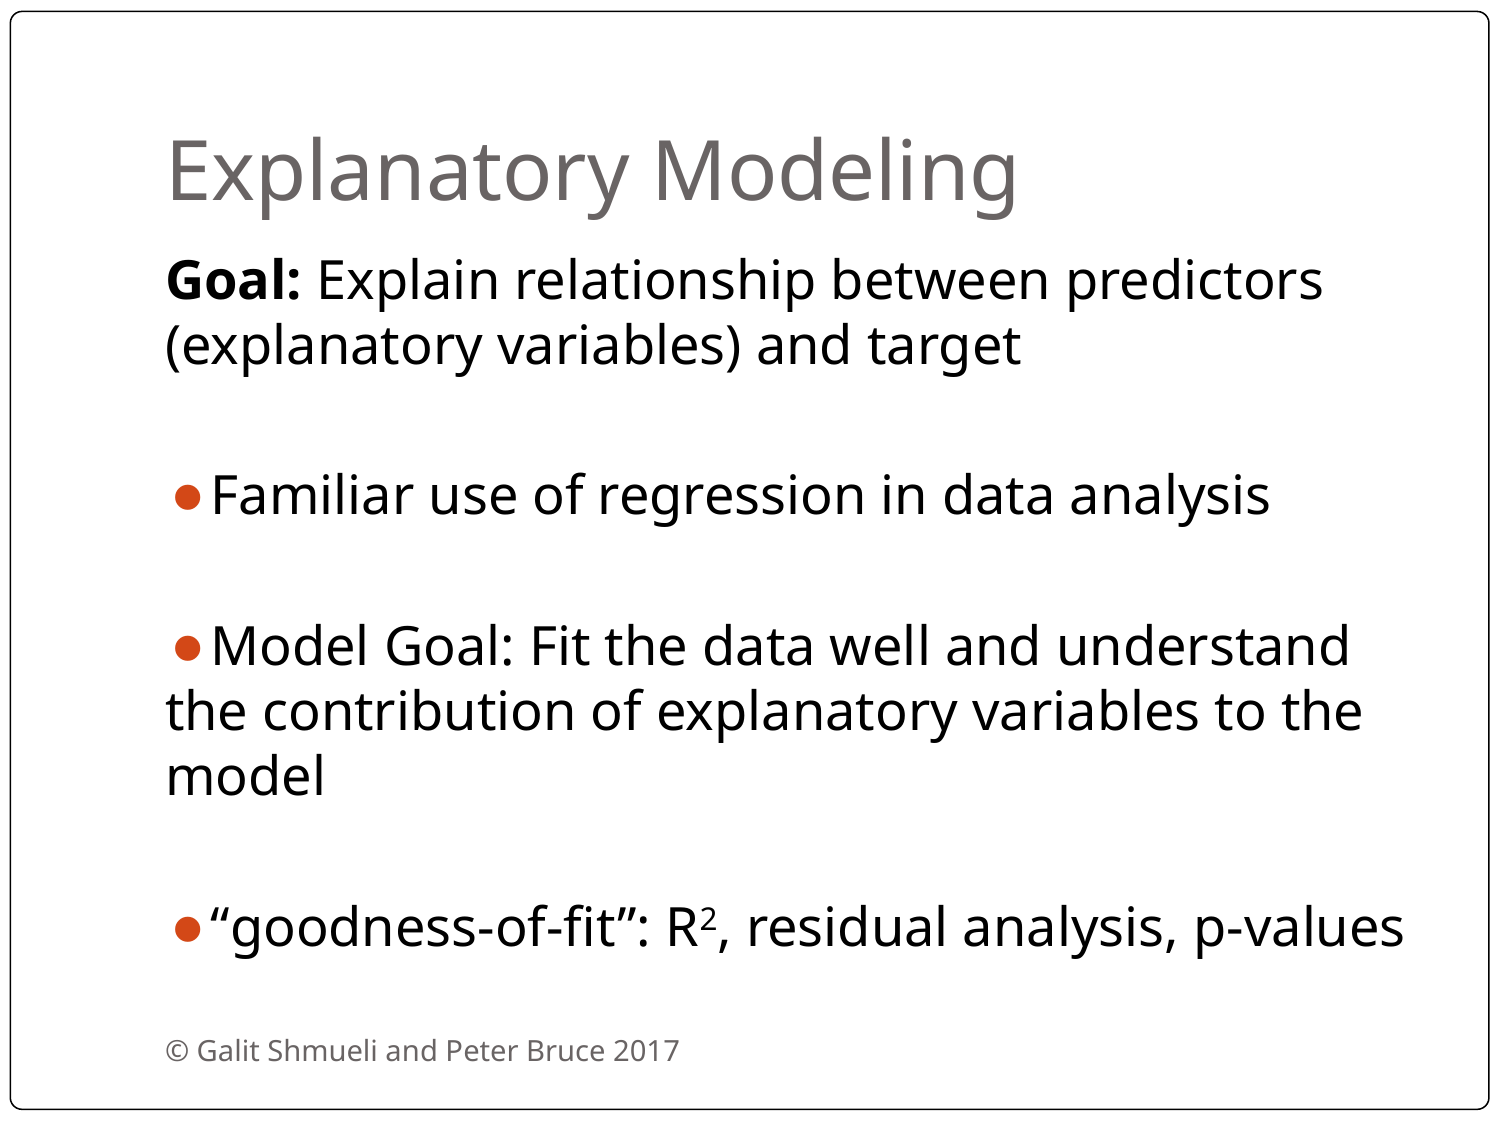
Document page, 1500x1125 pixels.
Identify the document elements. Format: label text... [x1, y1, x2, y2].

text_box © Galit Shmueli and Peter Bruce 2017 [150, 1012, 800, 1088]
title Explanatory Modeling [150, 45, 1425, 233]
list Goal: Explain relationship between predictors (explanatory variables) and target Familiar use of regression in data analysis Model Goal: Fit the data well and understand the contribution of explanatory variables to the model “goodness-of-fit”: R2, residual analysis, p-values [150, 237, 1425, 988]
